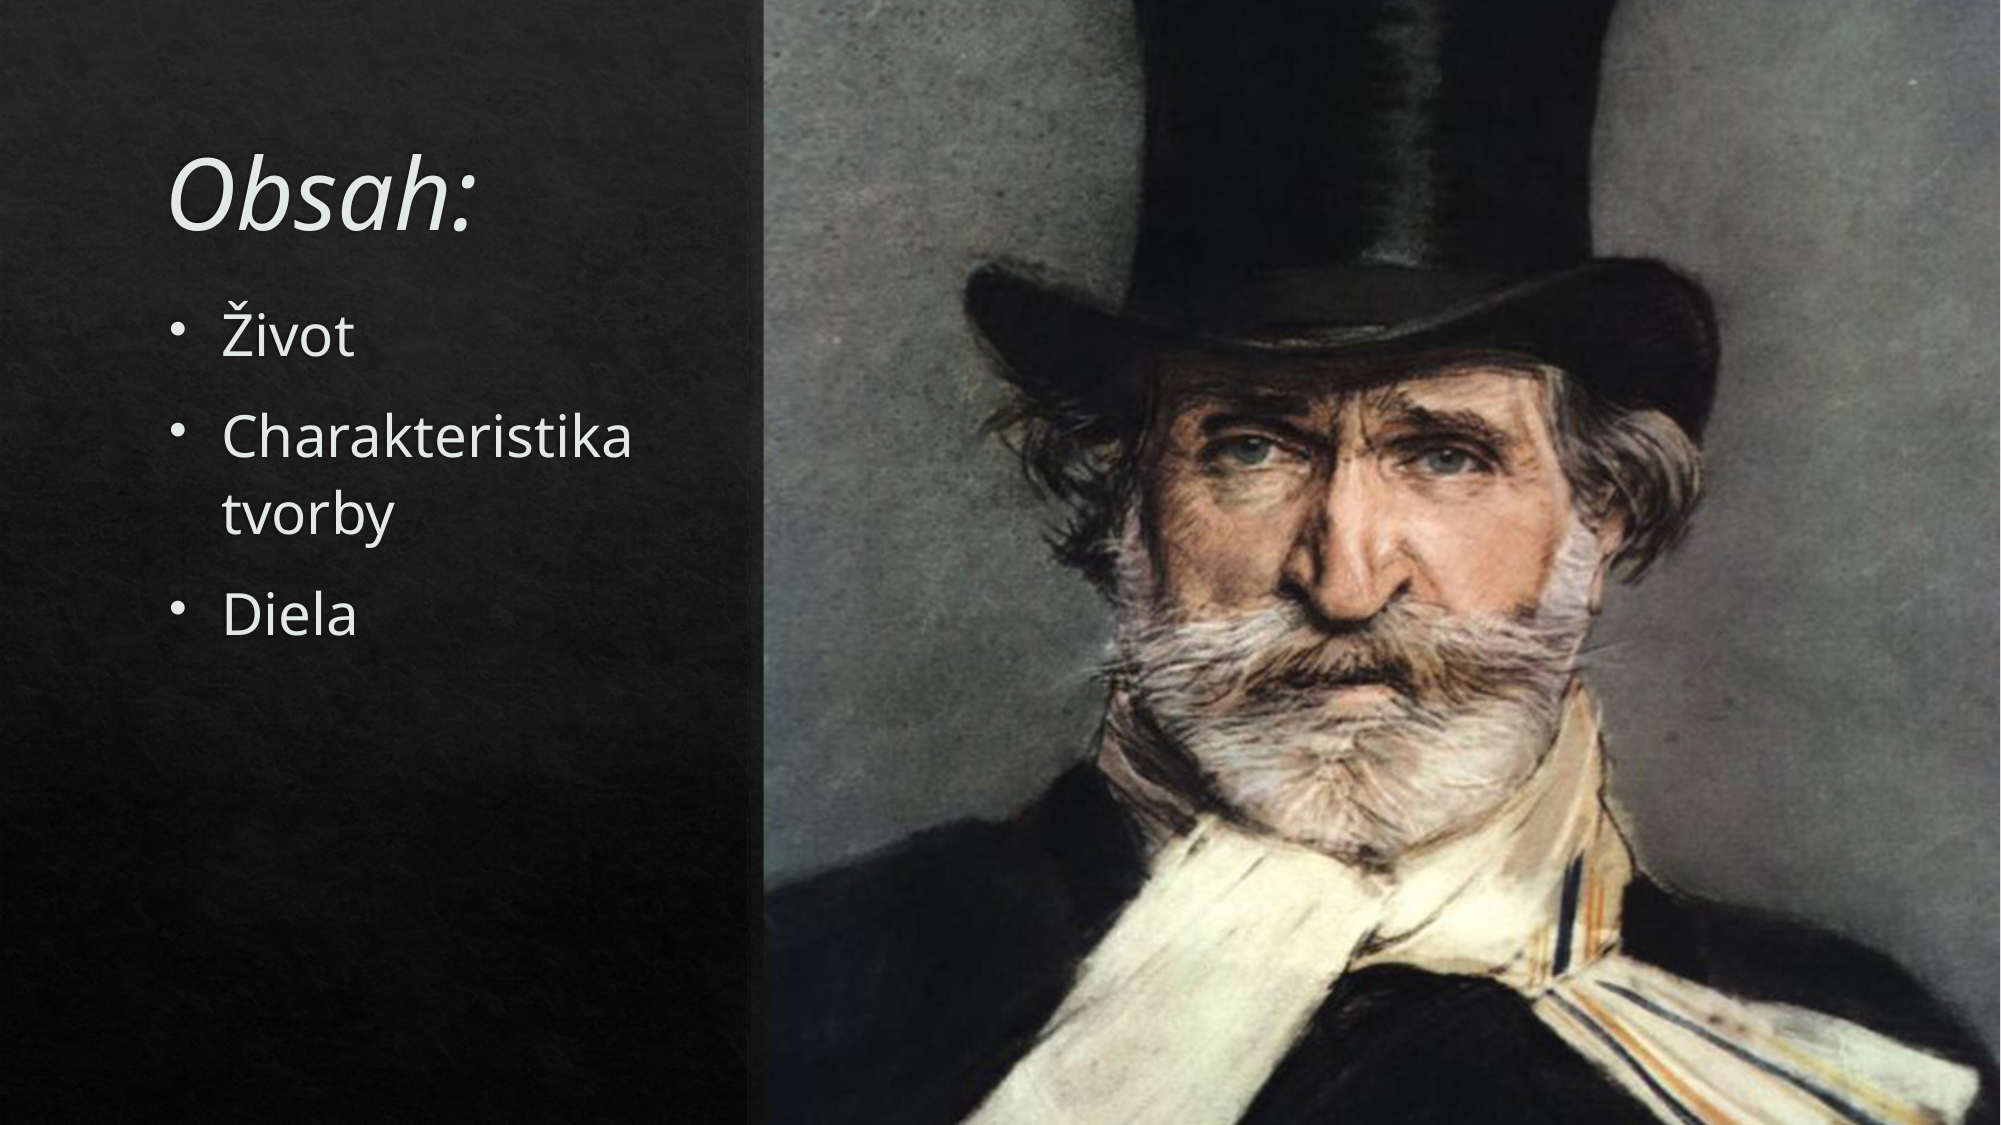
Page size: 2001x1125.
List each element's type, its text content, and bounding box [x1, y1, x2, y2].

list Život Charakteristika tvorby Diela [149, 284, 655, 950]
picture [746, 0, 2000, 1125]
title Obsah: [149, 99, 655, 260]
text_box [0, 0, 740, 1125]
